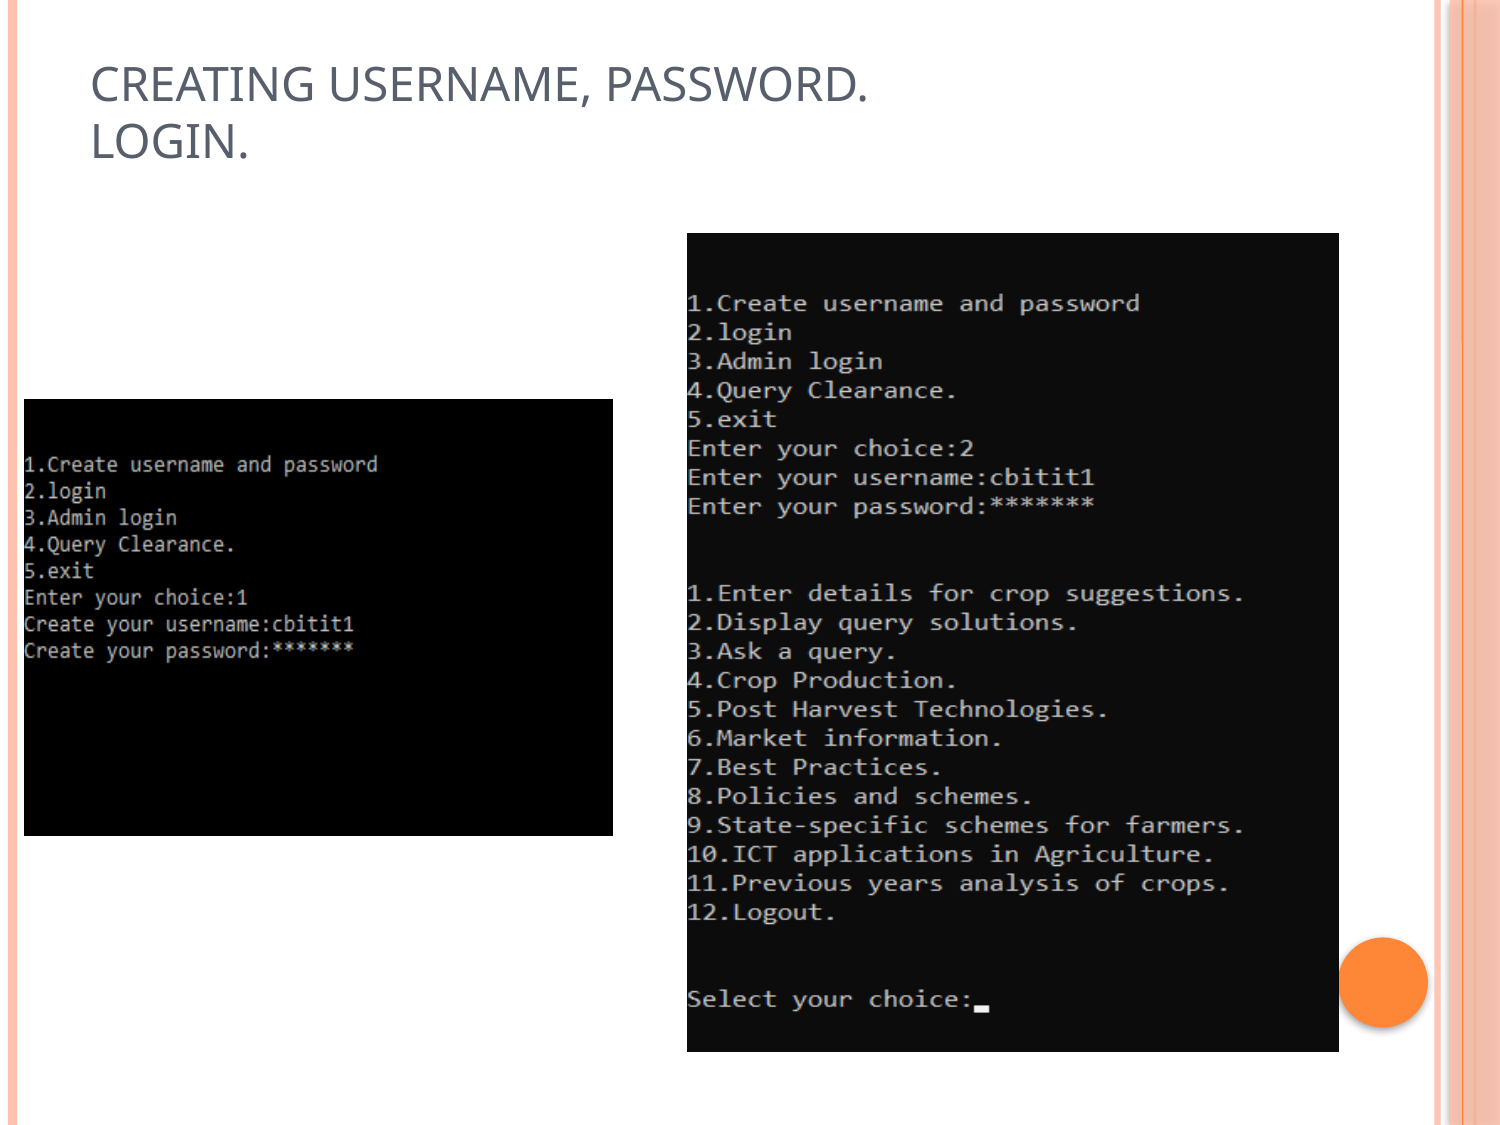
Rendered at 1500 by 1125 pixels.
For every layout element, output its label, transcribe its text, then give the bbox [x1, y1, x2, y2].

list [686, 233, 1339, 1052]
title Creating username, Password. Login. [75, 45, 1300, 233]
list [24, 399, 613, 836]
